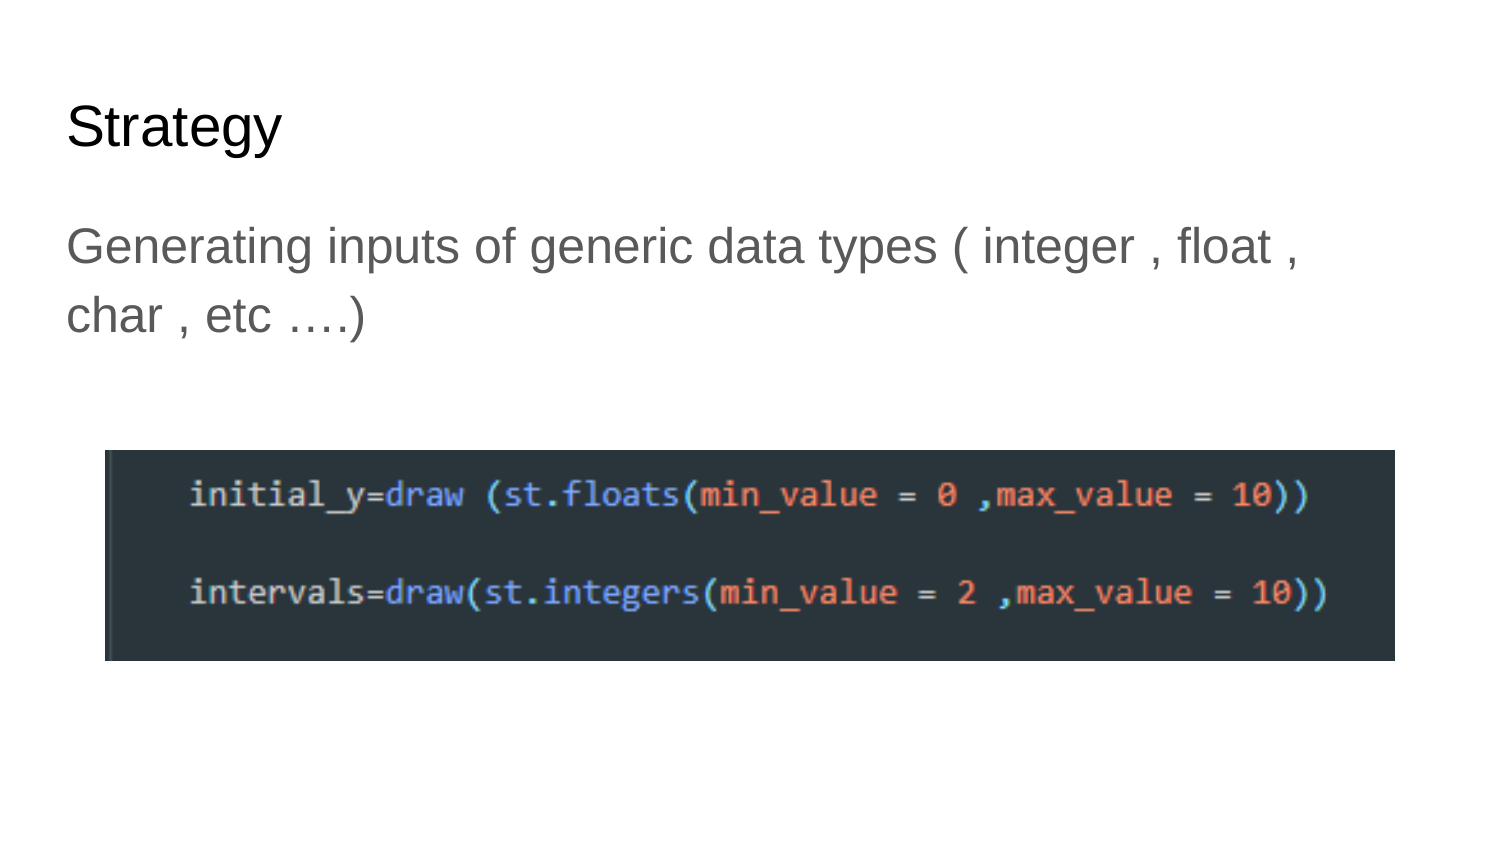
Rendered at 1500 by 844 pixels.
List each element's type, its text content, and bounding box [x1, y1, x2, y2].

picture [105, 450, 1395, 661]
title Strategy [51, 72, 1449, 167]
list Generating inputs of generic data types ( integer , float , char , etc ….) [51, 189, 1449, 750]
